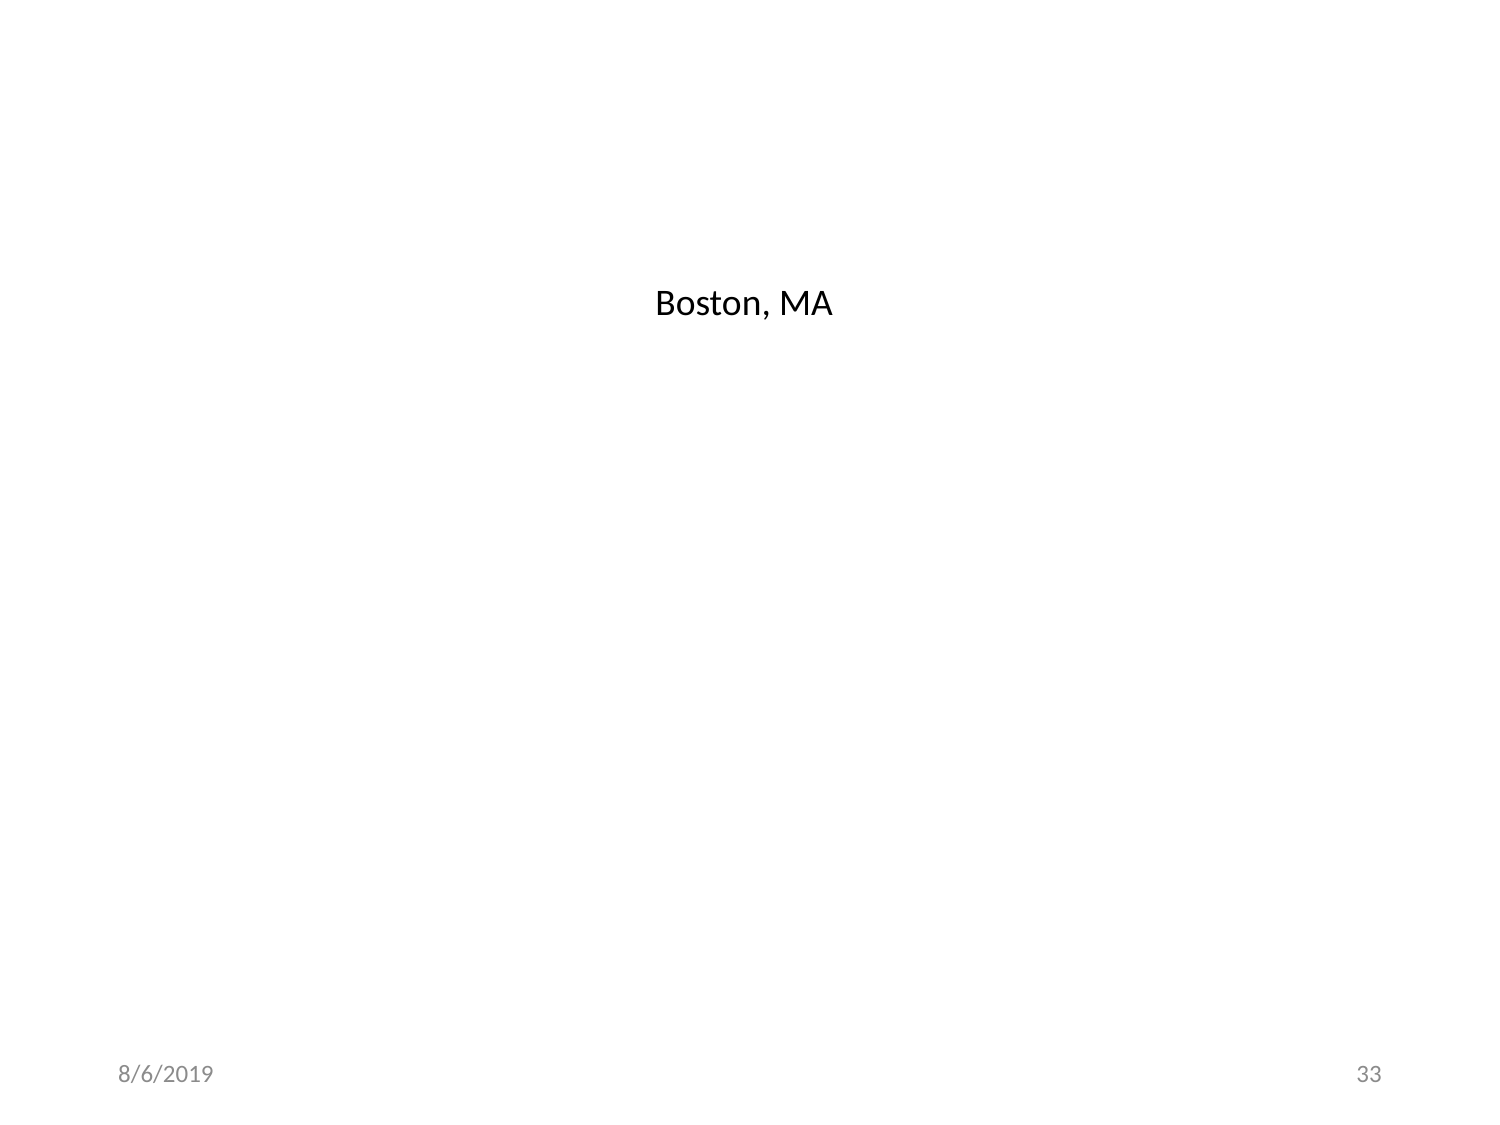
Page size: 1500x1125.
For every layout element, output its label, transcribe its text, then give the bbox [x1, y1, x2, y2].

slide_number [103, 1042, 441, 1103]
slide_number 33 [1059, 1042, 1397, 1103]
text_box Boston, MA [640, 270, 849, 331]
